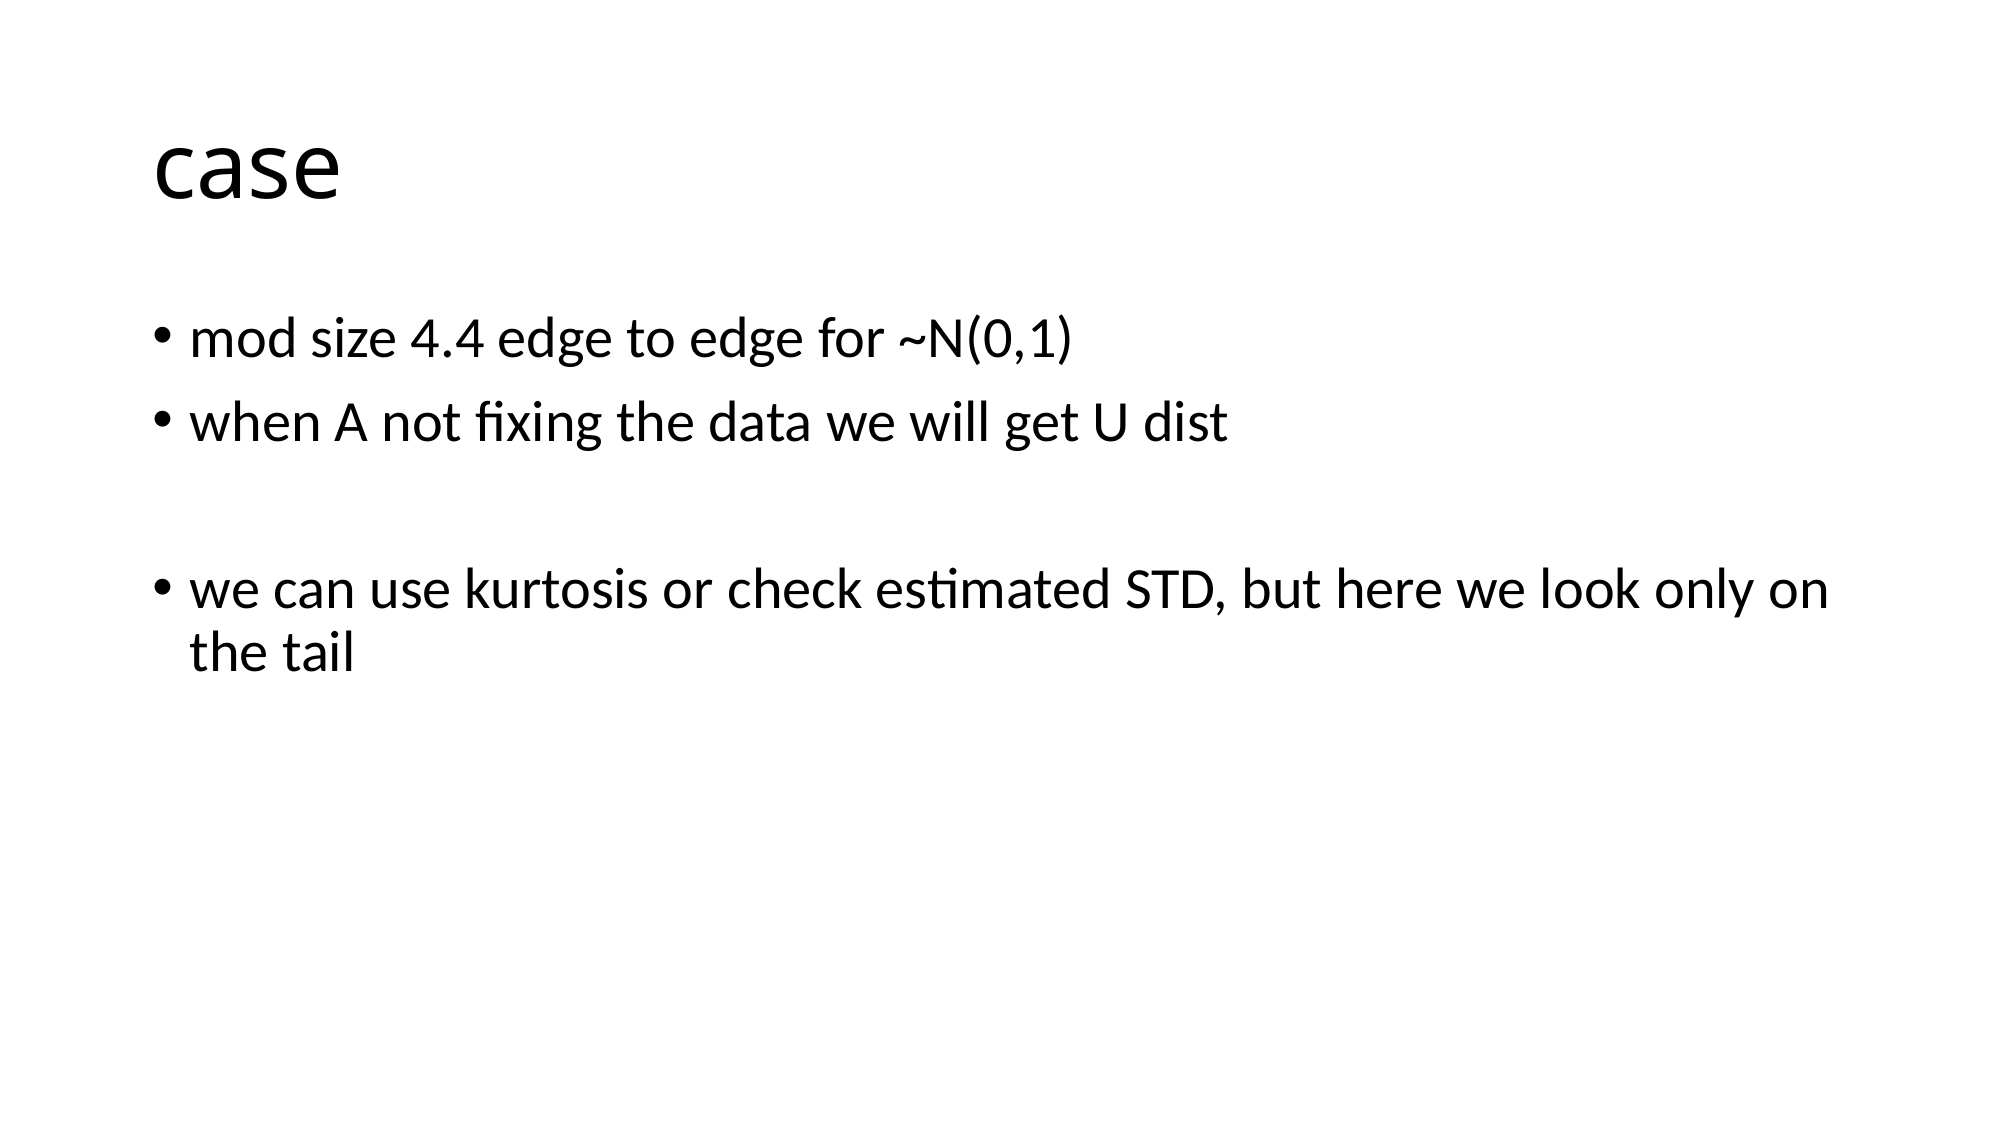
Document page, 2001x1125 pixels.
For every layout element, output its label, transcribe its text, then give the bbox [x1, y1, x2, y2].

title case [137, 59, 1863, 278]
list mod size 4.4 edge to edge for ~N(0,1) when A not fixing the data we will get U dist we can use kurtosis or check estimated STD, but here we look only on the tail [137, 299, 1863, 1014]
